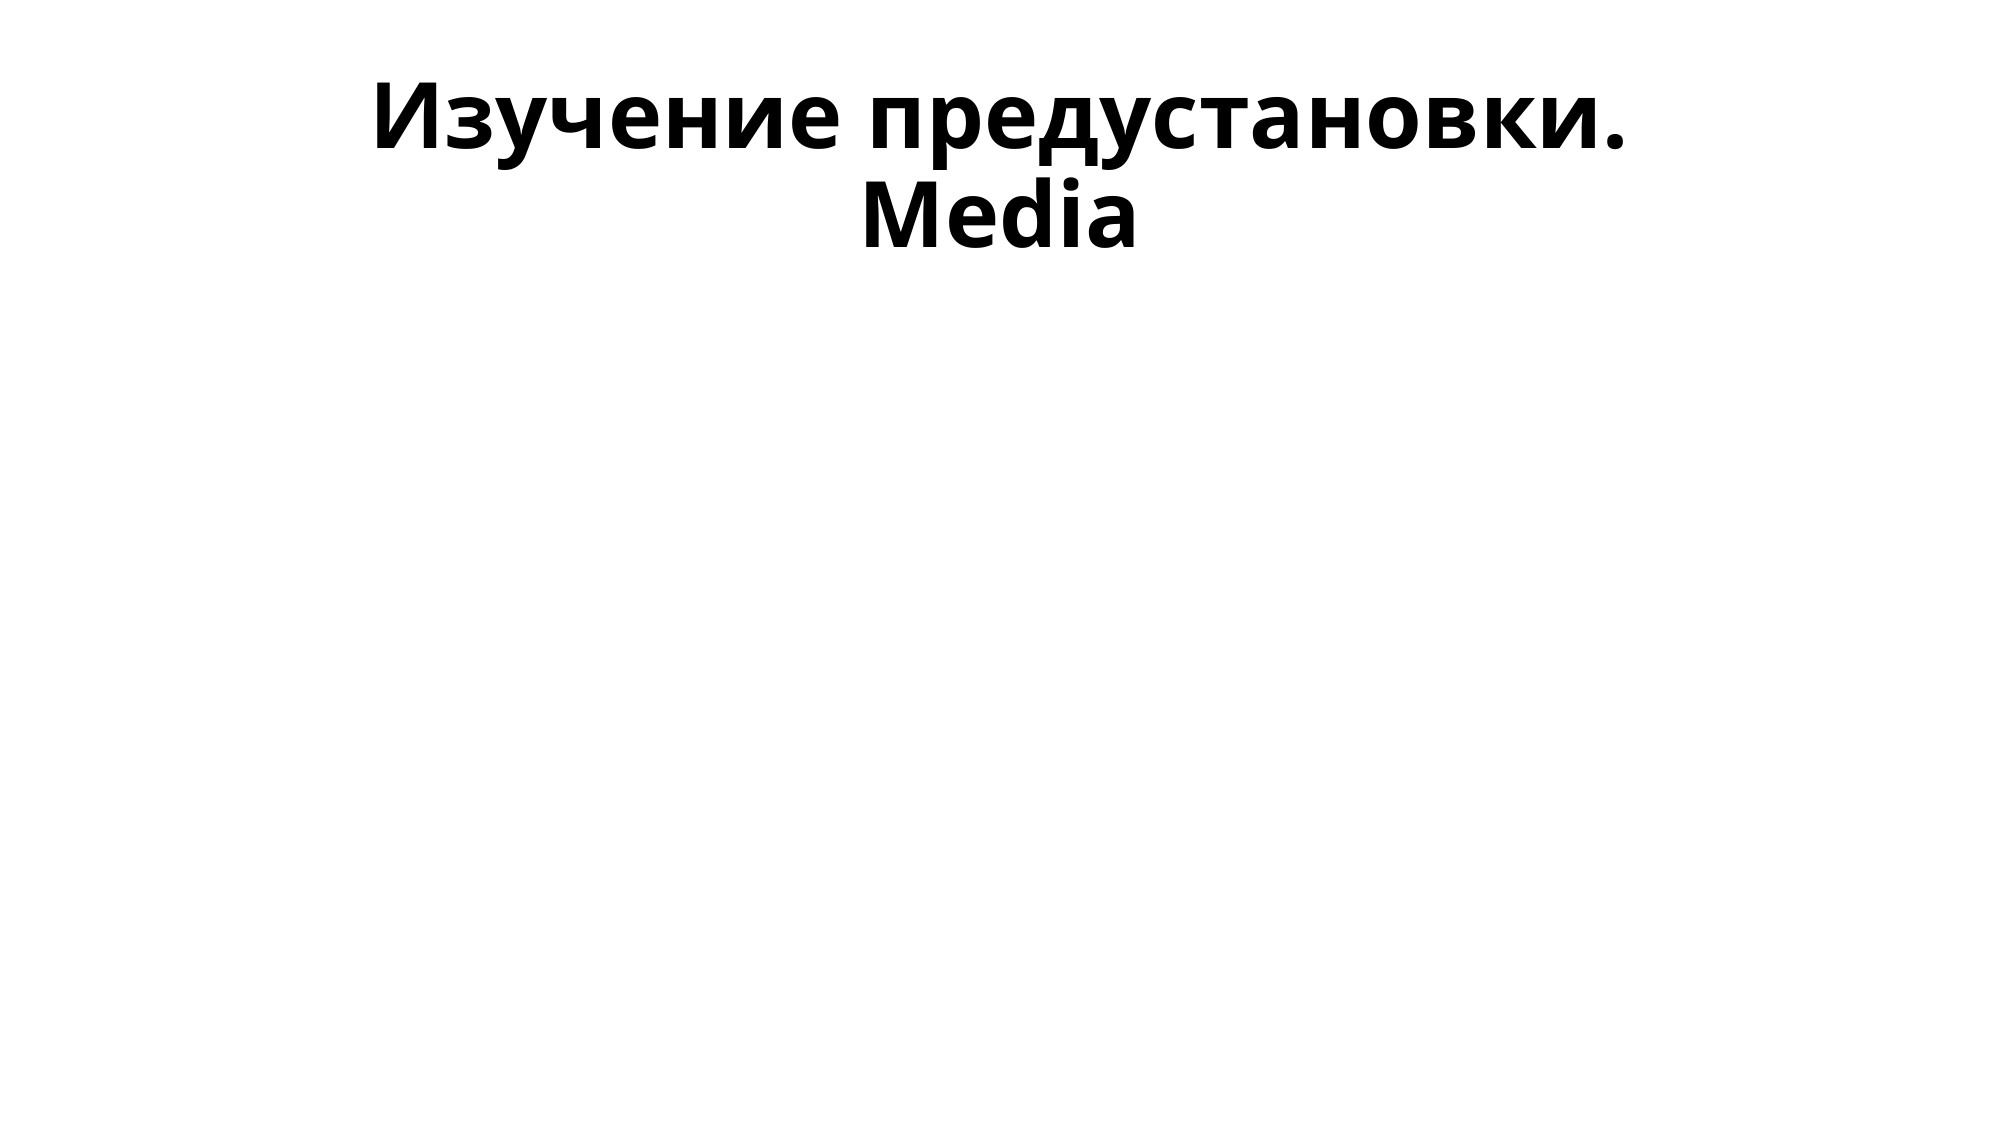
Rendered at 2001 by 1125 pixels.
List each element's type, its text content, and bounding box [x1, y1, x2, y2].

title Изучение предустановки. Media [137, 59, 1863, 278]
